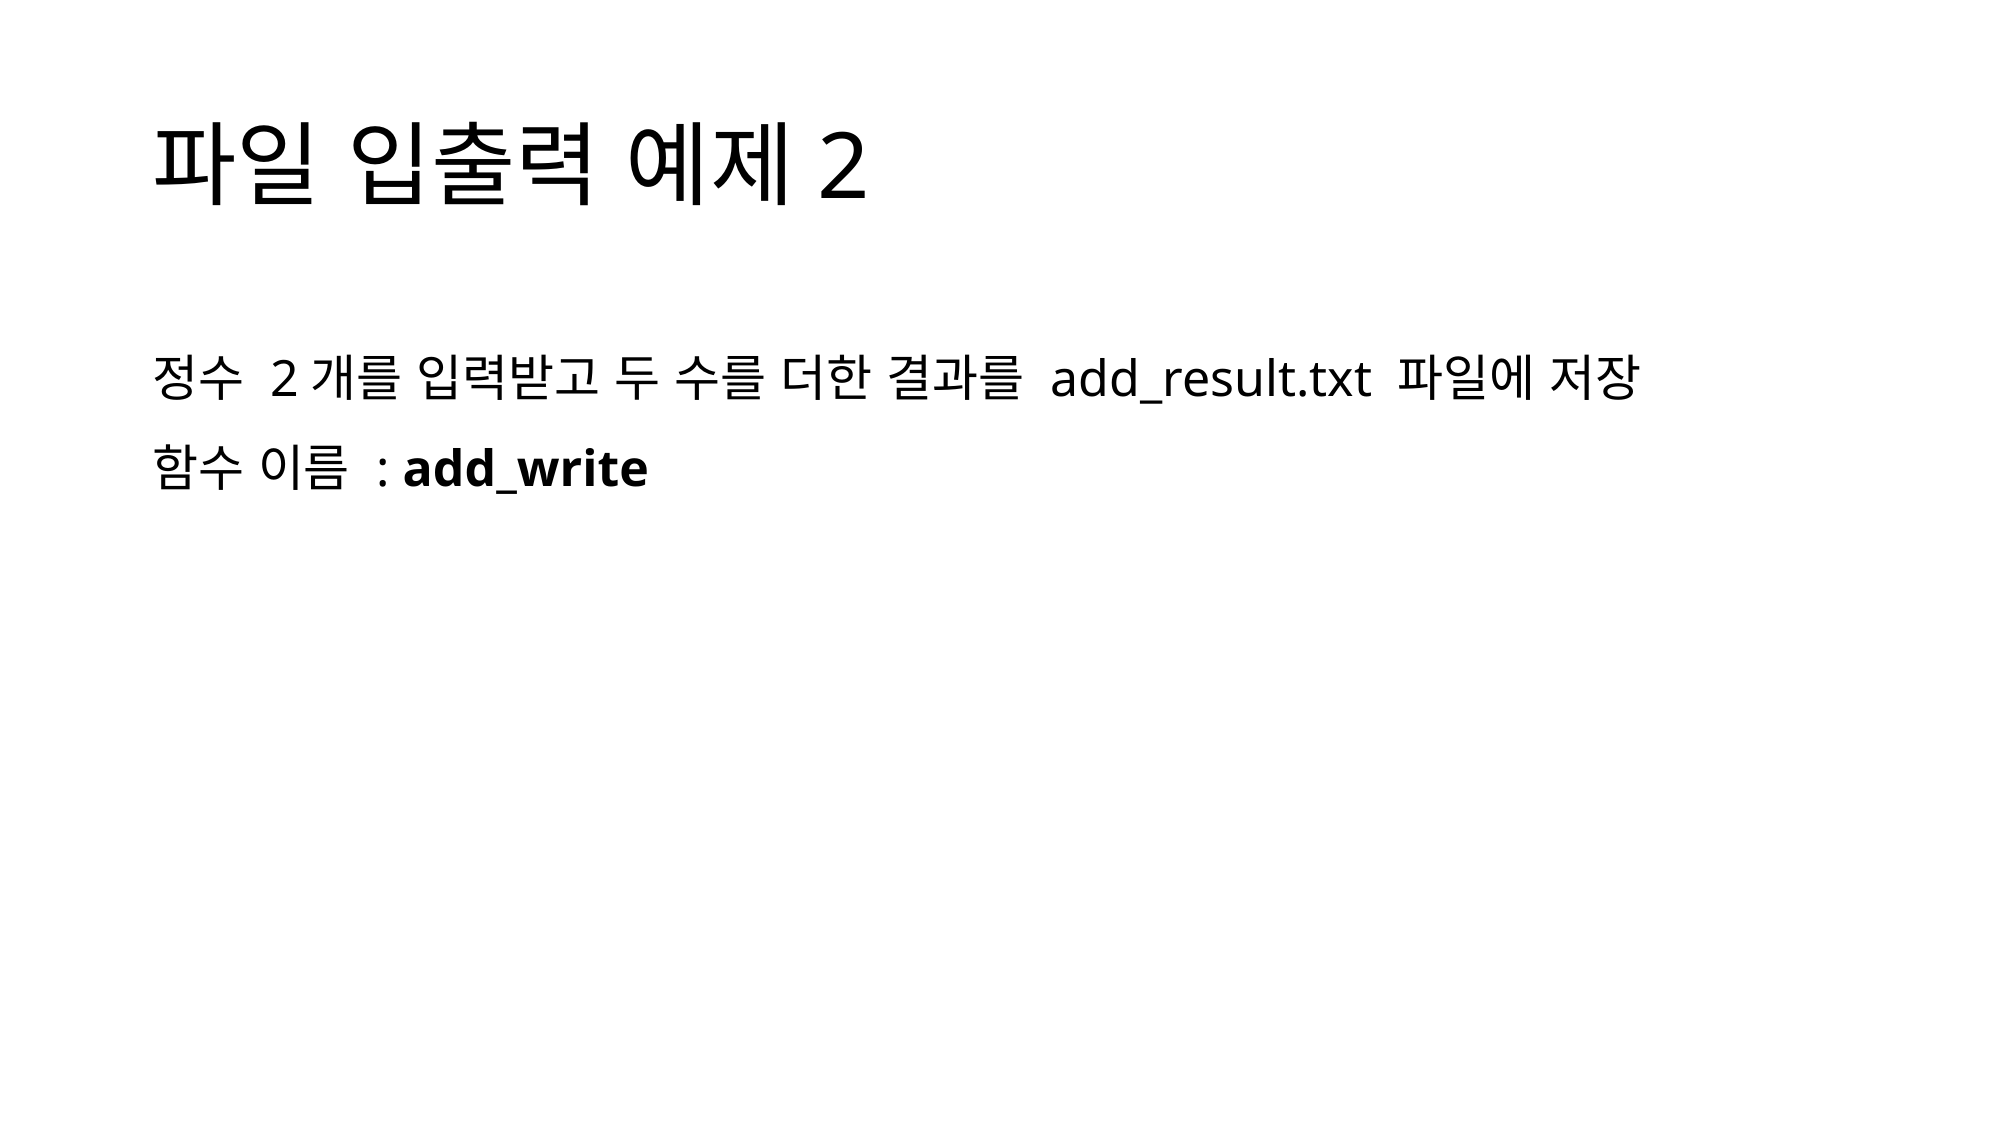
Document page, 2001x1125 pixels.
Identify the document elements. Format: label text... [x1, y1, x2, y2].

text_box 정수 2개를 입력받고 두 수를 더한 결과를 add_result.txt 파일에 저장 함수 이름 : add_write [137, 309, 1733, 504]
title 파일 입출력 예제2 [137, 59, 1863, 278]
